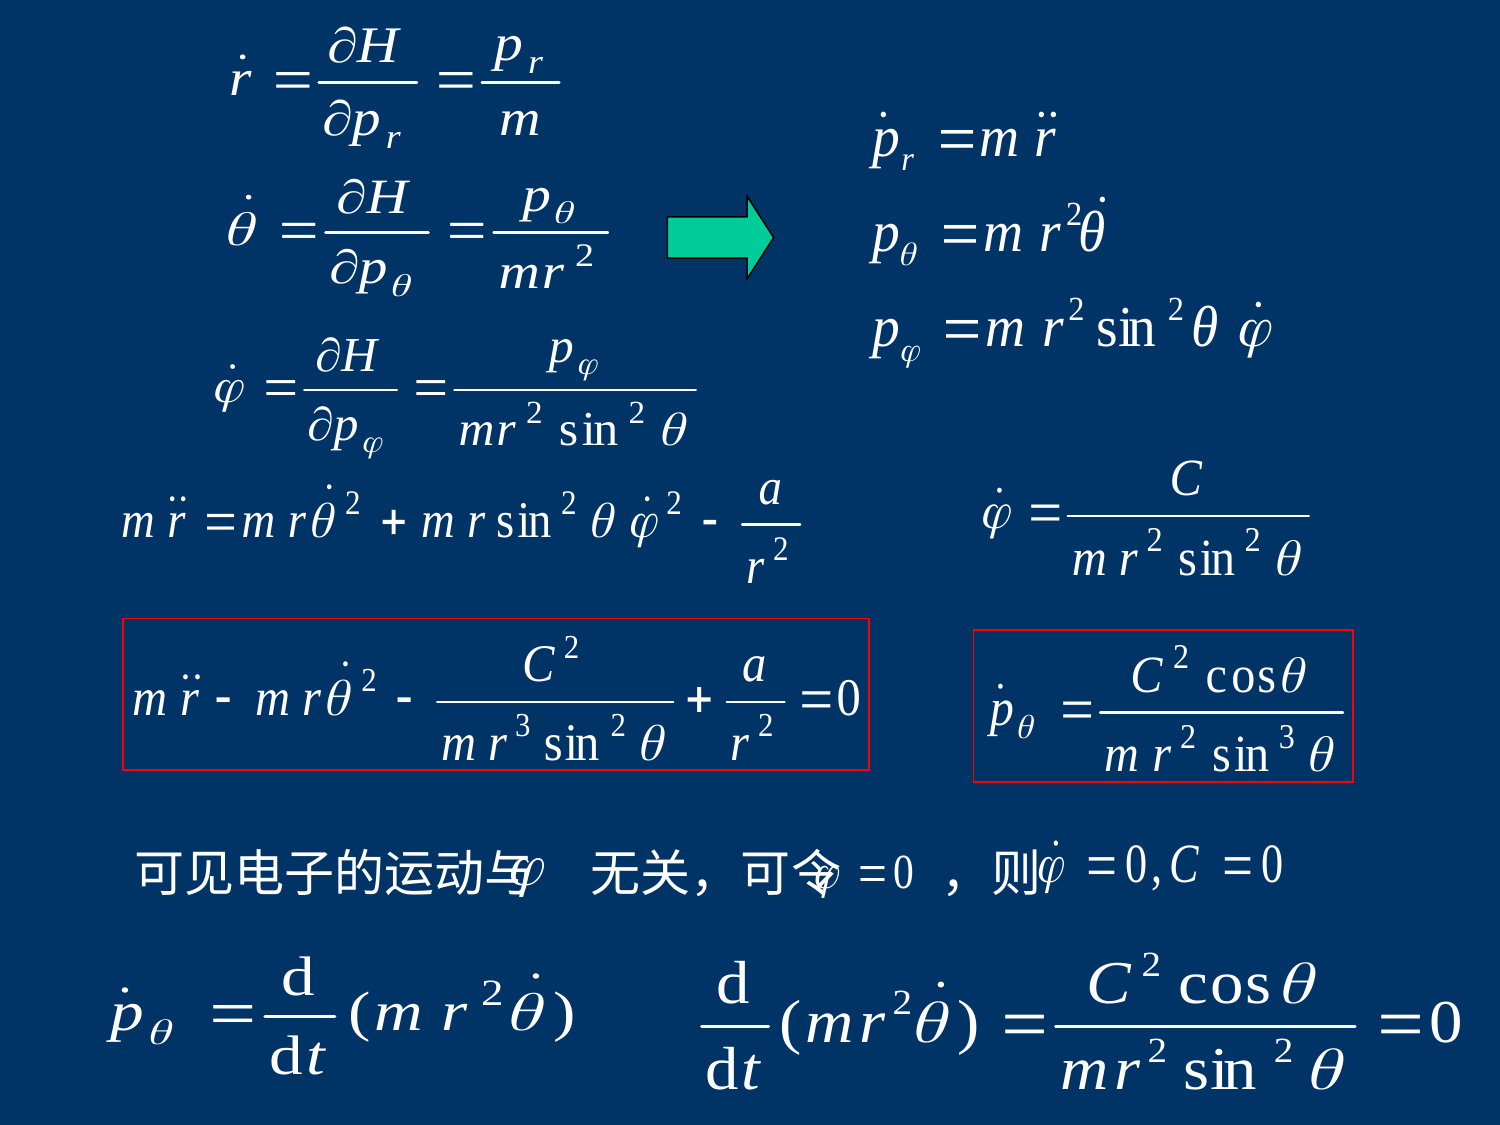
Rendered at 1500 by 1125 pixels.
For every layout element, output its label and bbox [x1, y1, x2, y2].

text_box [689, 935, 1471, 1100]
text_box [218, 160, 621, 303]
text_box [218, 6, 568, 155]
text_box [667, 196, 774, 279]
text_box [64, 831, 1327, 911]
text_box [974, 444, 1318, 586]
text_box [856, 101, 1294, 378]
text_box [111, 453, 810, 593]
text_box [88, 940, 585, 1086]
text_box [123, 618, 869, 770]
text_box [206, 314, 704, 452]
text_box [974, 630, 1353, 782]
